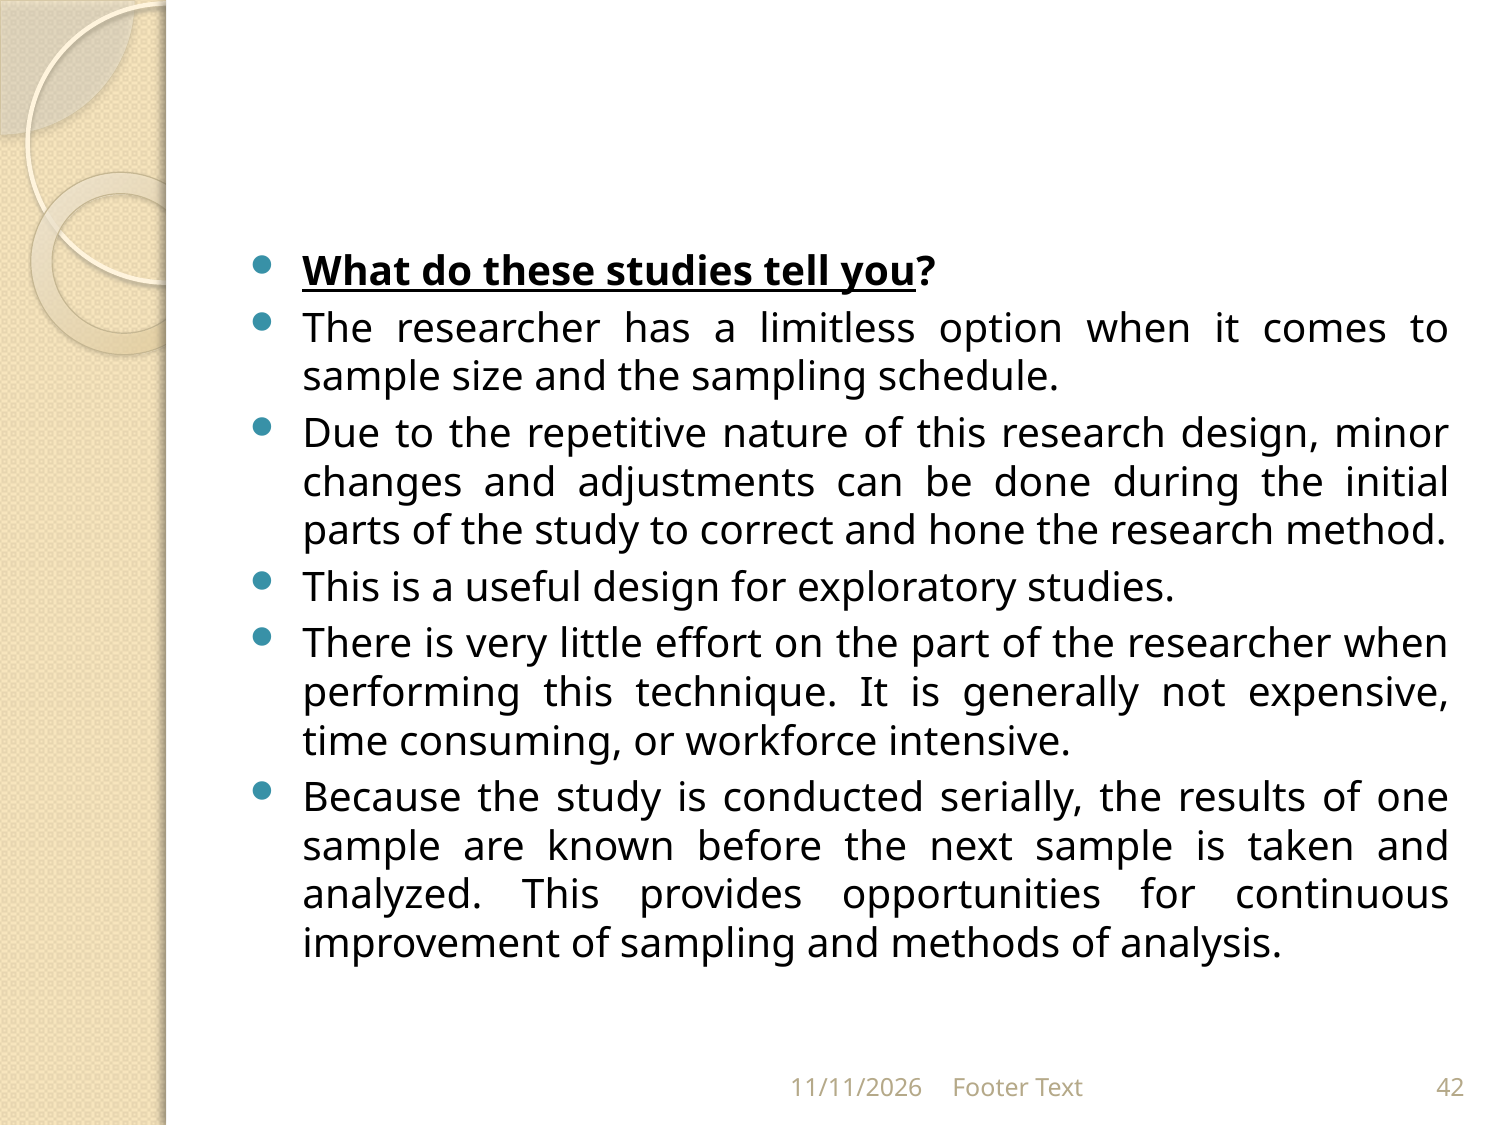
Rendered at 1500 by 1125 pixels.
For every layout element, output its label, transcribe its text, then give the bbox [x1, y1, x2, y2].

list What do these studies tell you? The researcher has a limitless option when it comes to sample size and the sampling schedule. Due to the repetitive nature of this research design, minor changes and adjustments can be done during the initial parts of the study to correct and hone the research method. This is a useful design for exploratory studies. There is very little effort on the part of the researcher when performing this technique. It is generally not expensive, time consuming, or workforce intensive. Because the study is conducted serially, the results of one sample are known before the next sample is taken and analyzed. This provides opportunities for continuous improvement of sampling and methods of analysis. [235, 237, 1466, 1025]
footer Footer Text [937, 1034, 1413, 1113]
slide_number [587, 1034, 937, 1113]
slide_number 42 [1413, 1034, 1488, 1113]
